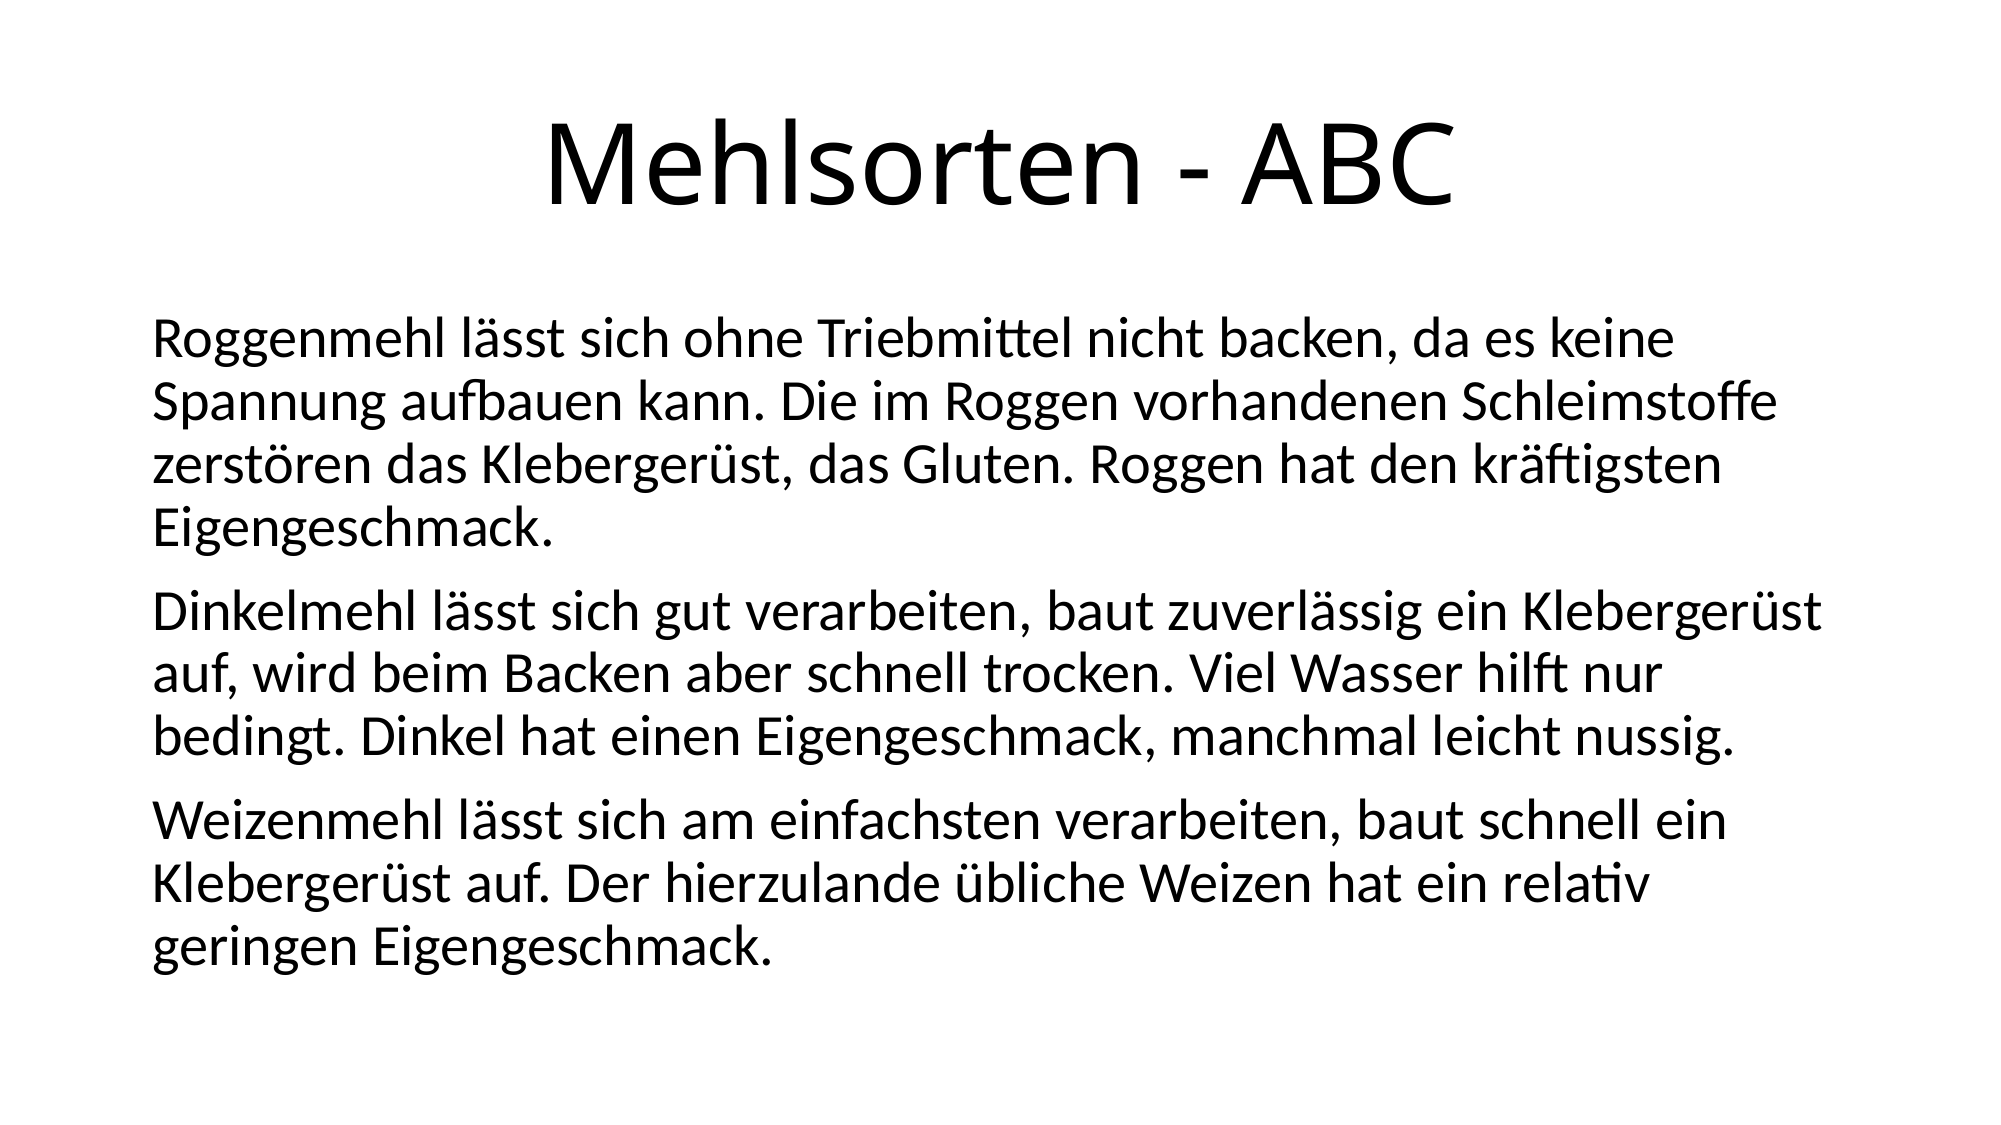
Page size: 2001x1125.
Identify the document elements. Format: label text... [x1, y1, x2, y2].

list Roggenmehl lässt sich ohne Triebmittel nicht backen, da es keine Spannung aufbauen kann. Die im Roggen vorhandenen Schleimstoffe zerstören das Klebergerüst, das Gluten. Roggen hat den kräftigsten Eigengeschmack. Dinkelmehl lässt sich gut verarbeiten, baut zuverlässig ein Klebergerüst auf, wird beim Backen aber schnell trocken. Viel Wasser hilft nur bedingt. Dinkel hat einen Eigengeschmack, manchmal leicht nussig. Weizenmehl lässt sich am einfachsten verarbeiten, baut schnell ein Klebergerüst auf. Der hierzulande übliche Weizen hat ein relativ geringen Eigengeschmack. [137, 299, 1863, 1014]
title Mehlsorten - ABC [137, 59, 1863, 278]
